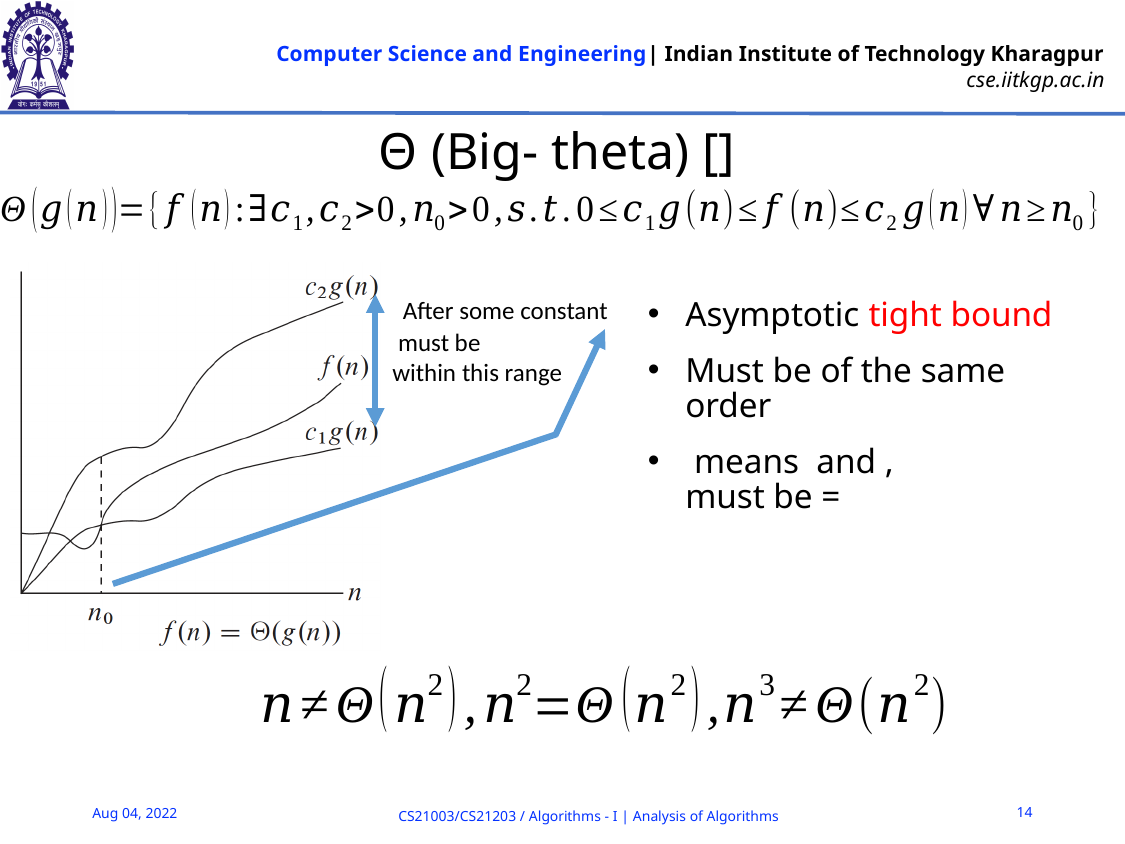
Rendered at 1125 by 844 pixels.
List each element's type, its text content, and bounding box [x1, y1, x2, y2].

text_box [555, 329, 605, 436]
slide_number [77, 798, 274, 844]
picture [1, 1, 74, 110]
slide_number 14 [992, 790, 1048, 836]
text_box CS21003/CS21203 / Algorithms - I | Analysis of Algorithms [212, 798, 966, 833]
picture [10, 262, 381, 651]
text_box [112, 434, 557, 584]
